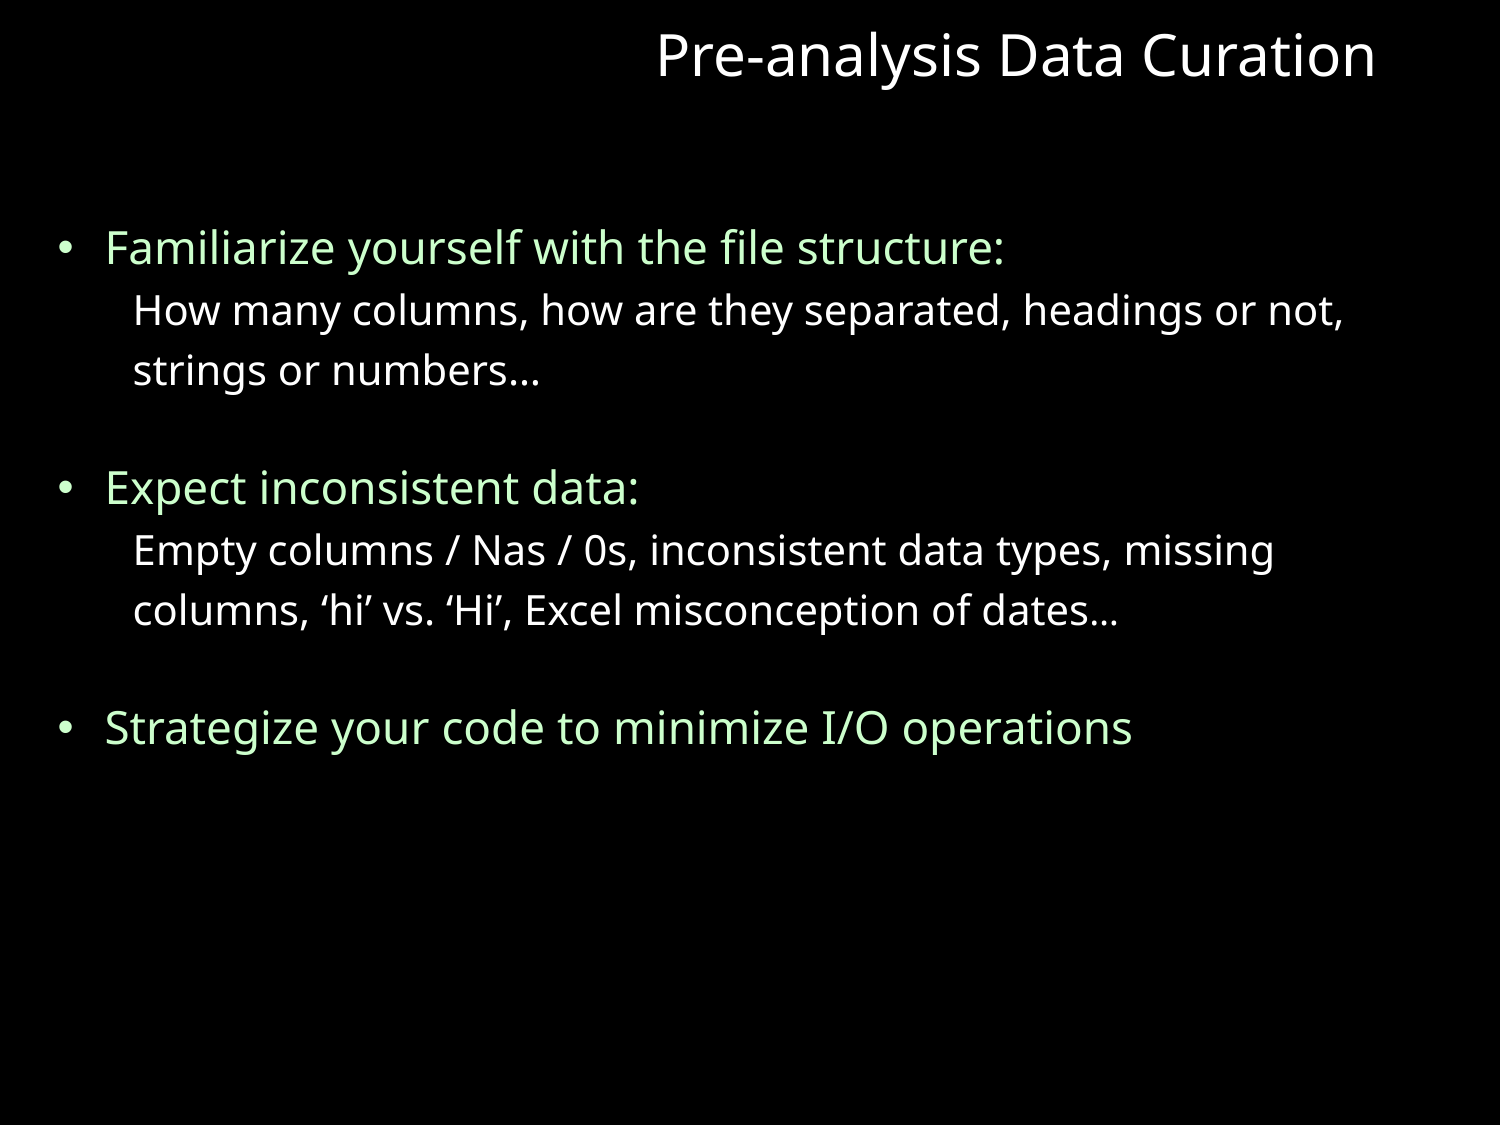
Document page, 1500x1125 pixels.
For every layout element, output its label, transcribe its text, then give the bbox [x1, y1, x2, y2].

text_box Pre-analysis Data Curation [640, 10, 1393, 95]
text_box Familiarize yourself with the file structure: How many columns, how are they separated, headings or not, strings or numbers… Expect inconsistent data: Empty columns / Nas / 0s, inconsistent data types, missing columns, ‘hi’ vs. ‘Hi’, Excel misconception of dates… Strategize your code to minimize I/O operations [42, 200, 1449, 761]
